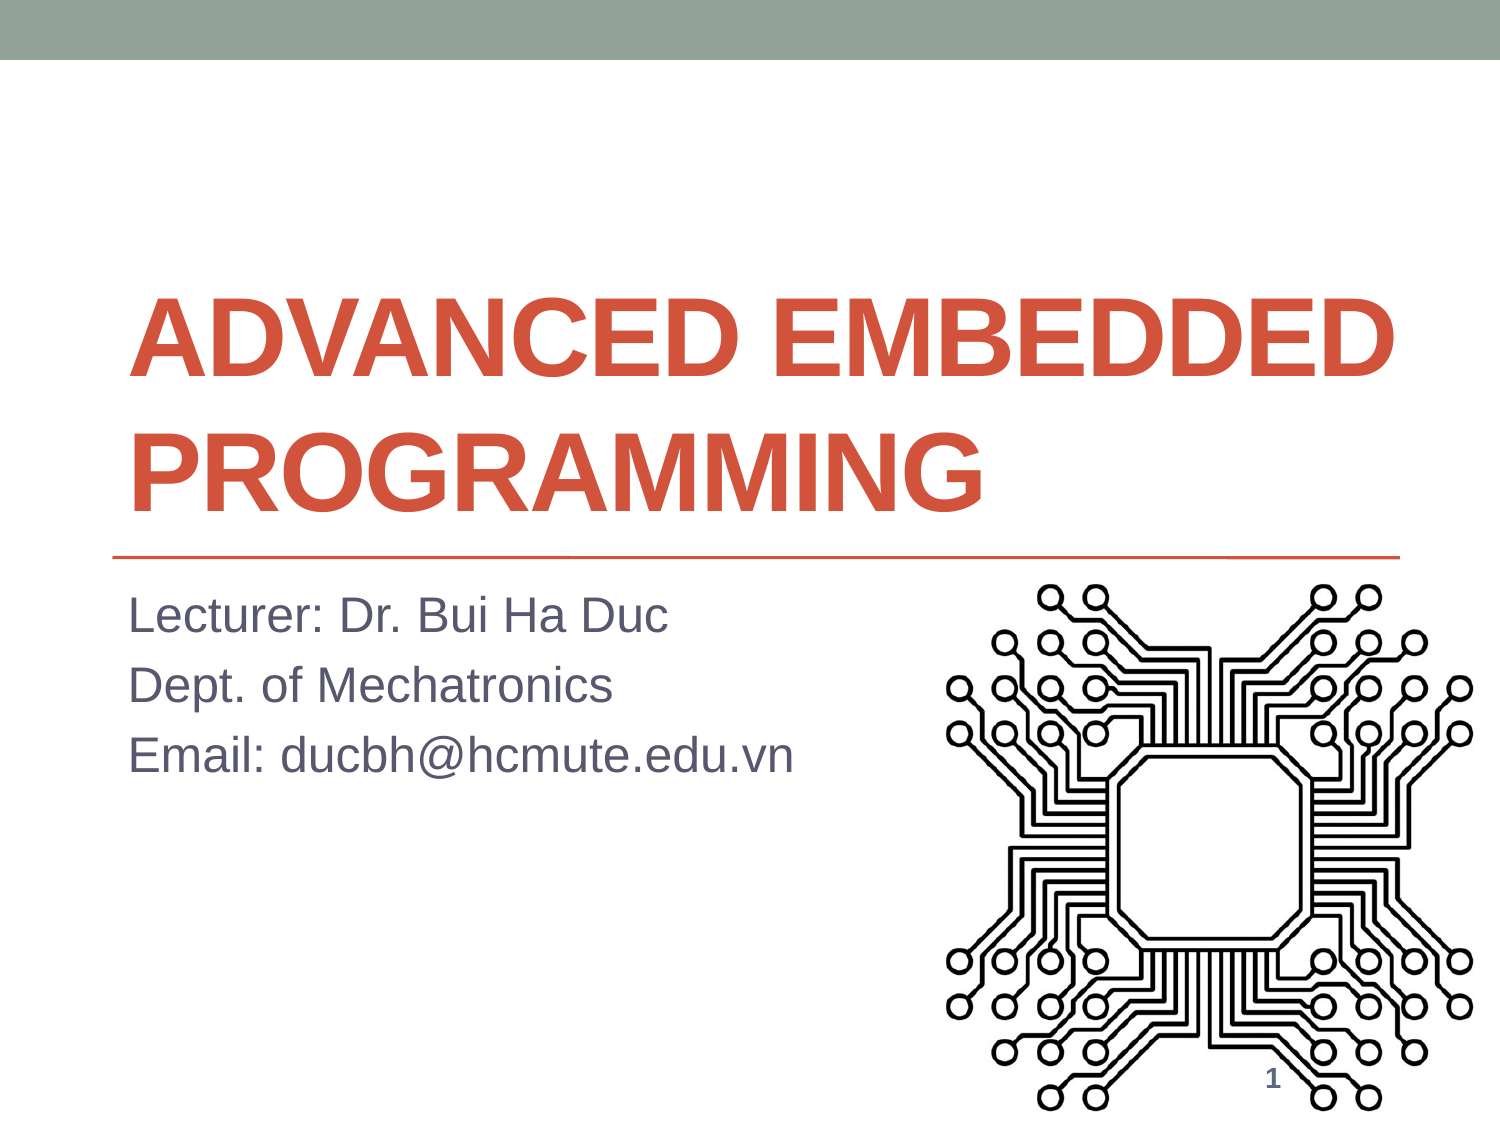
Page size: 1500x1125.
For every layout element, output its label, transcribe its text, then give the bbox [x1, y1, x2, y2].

title Advanced embedded Programming [112, 224, 1450, 542]
subtitle Lecturer: Dr. Bui Ha Duc Dept. of Mechatronics Email: ducbh@hcmute.edu.vn [112, 575, 934, 863]
picture [936, 574, 1482, 1121]
